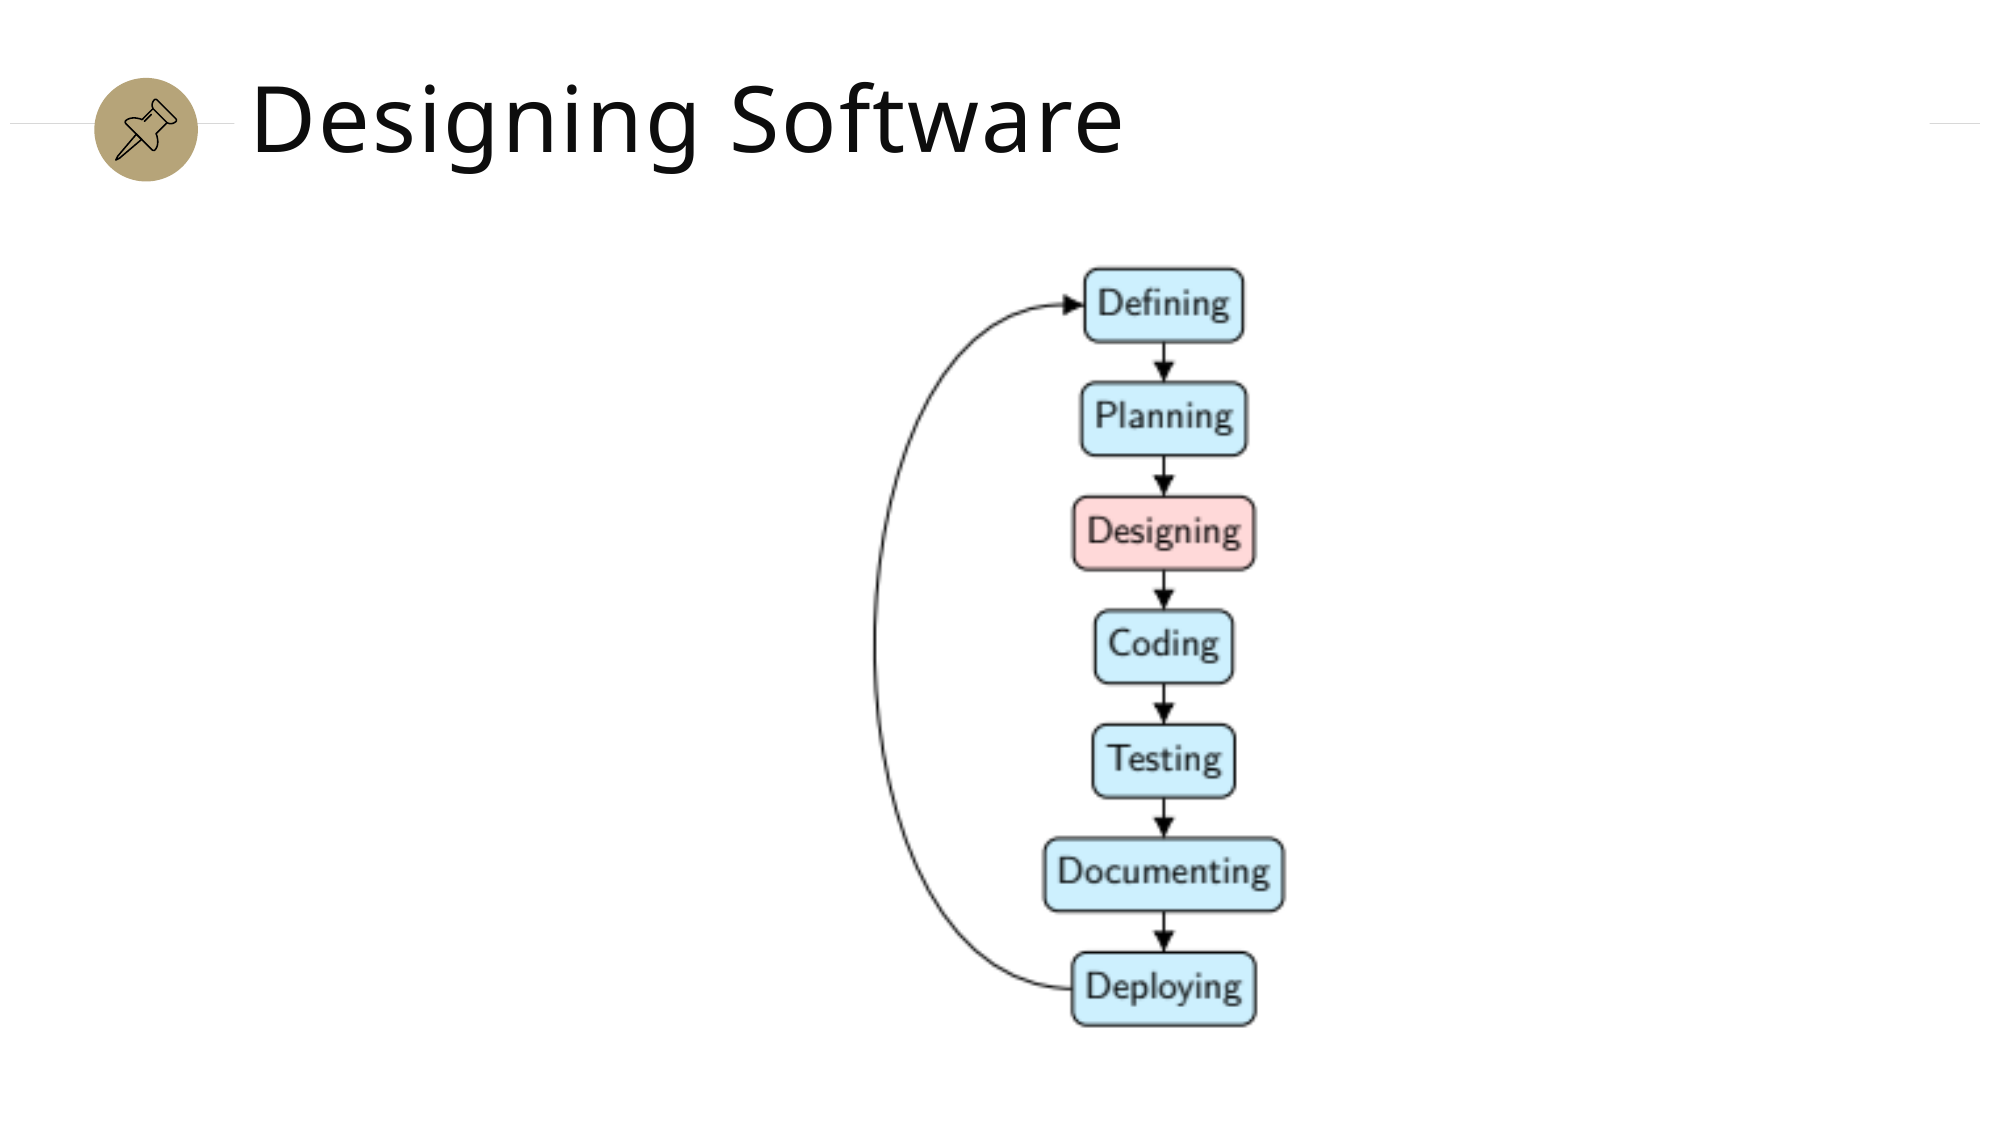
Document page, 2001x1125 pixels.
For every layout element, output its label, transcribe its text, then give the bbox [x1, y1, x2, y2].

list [847, 239, 1316, 1036]
title Designing Software [234, 43, 1930, 210]
